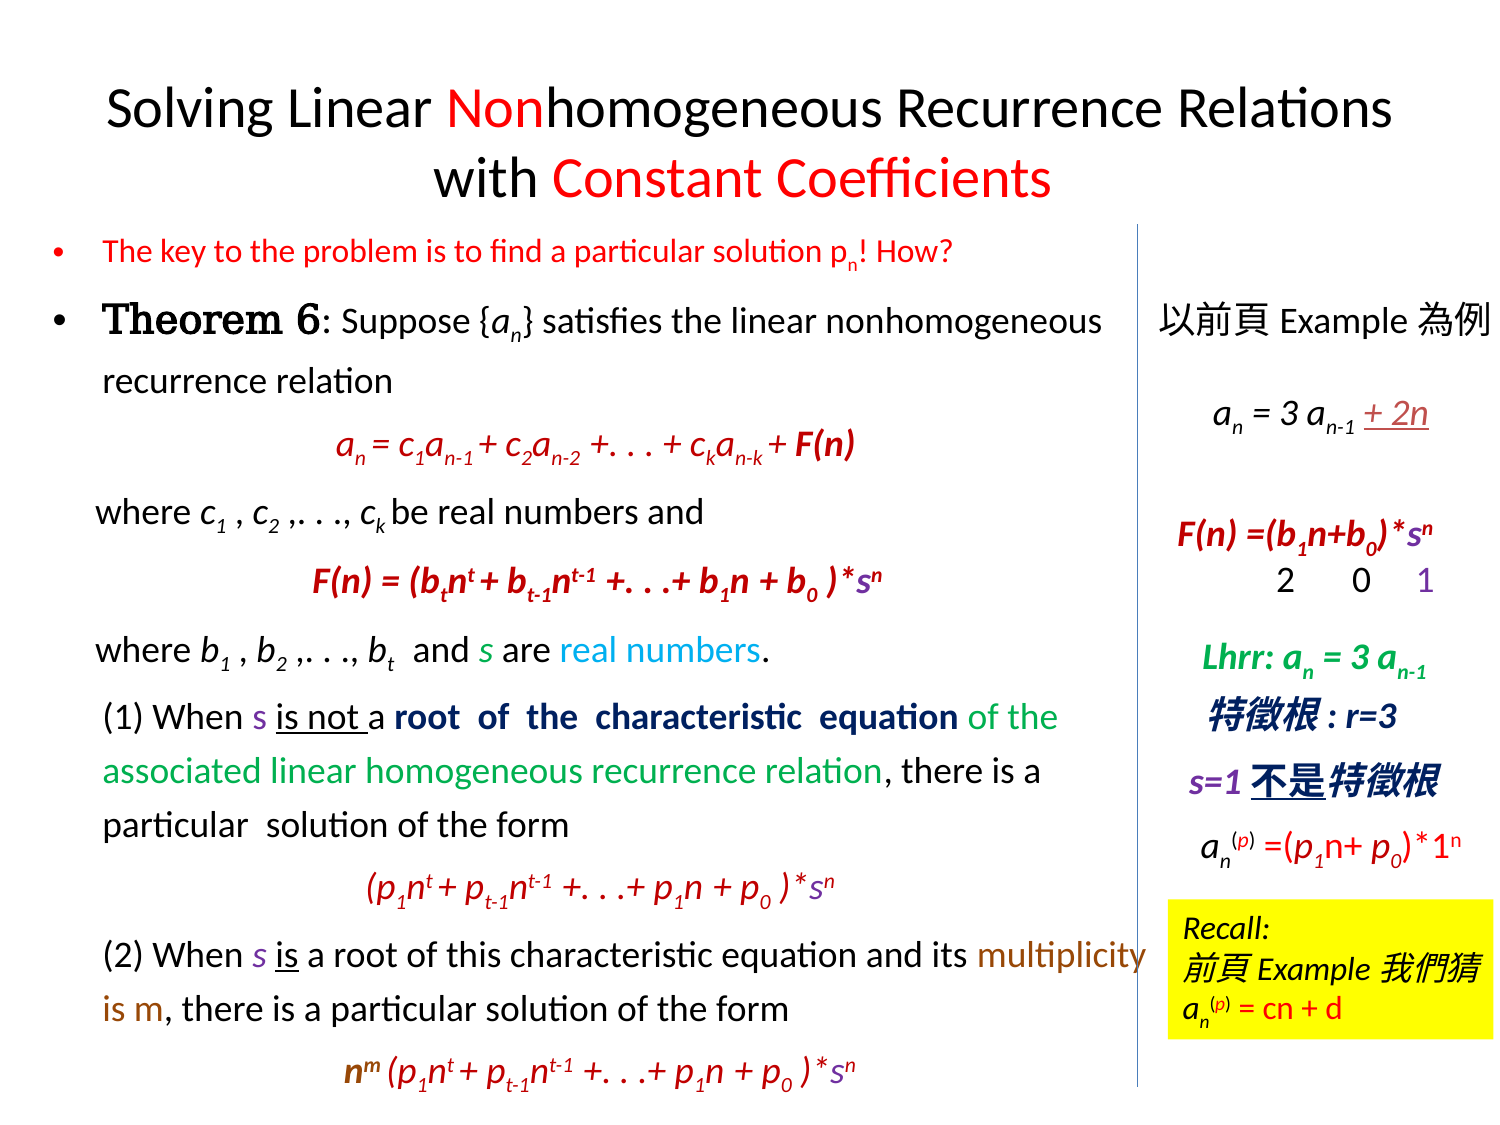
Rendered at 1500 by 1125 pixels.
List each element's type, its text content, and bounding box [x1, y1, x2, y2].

text_box 0 [1337, 547, 1387, 608]
text_box 1 [1400, 547, 1450, 608]
text_box 以前頁Example為例 [1143, 288, 1500, 349]
text_box an = 3 an-1 + 2n [1198, 380, 1444, 447]
title Solving Linear Nonhomogeneous Recurrence Relations with Constant Coefficients [75, 45, 1425, 233]
text_box F(n) =(b1n+b0)*sn [1162, 501, 1475, 568]
text_box 特徵根: r=3 [1190, 683, 1412, 744]
text_box Recall: 前頁Example我們猜 an(p) = cn + d [1167, 899, 1494, 1040]
list The key to the problem is to find a particular solution pn! How? Theorem 6: Suppose {an} satisfies the linear nonhomogeneous recurrence relation an = c1an-1 + c2an-2 +. . . + ckan-k + F(n) where c1 , c2 ,. . ., ck be real numbers and F(n) = (btnt + bt-1nt-1 +. . .+ b1n + b0 )*sn where b1 , b2 ,. . ., bt and s are real numbers. (1) When s is not a root of the characteristic equation of the associated linear homogeneous recurrence relation, there is a particular solution of the form (p1nt + pt-1nt-1 +. . .+ p1n + p0 )*sn (2) When s is a root of this characteristic equation and its multiplicity is m, there is a particular solution of the form nm (p1nt + pt-1nt-1 +. . .+ p1n + p0 )*sn [37, 212, 1163, 1115]
text_box s=1不是特徵根 [1174, 749, 1453, 810]
text_box Lhrr: an = 3 an-1 [1187, 625, 1450, 691]
text_box an(p) =(p1n+ p0)*1n [1185, 813, 1486, 880]
text_box 2 [1261, 547, 1311, 608]
